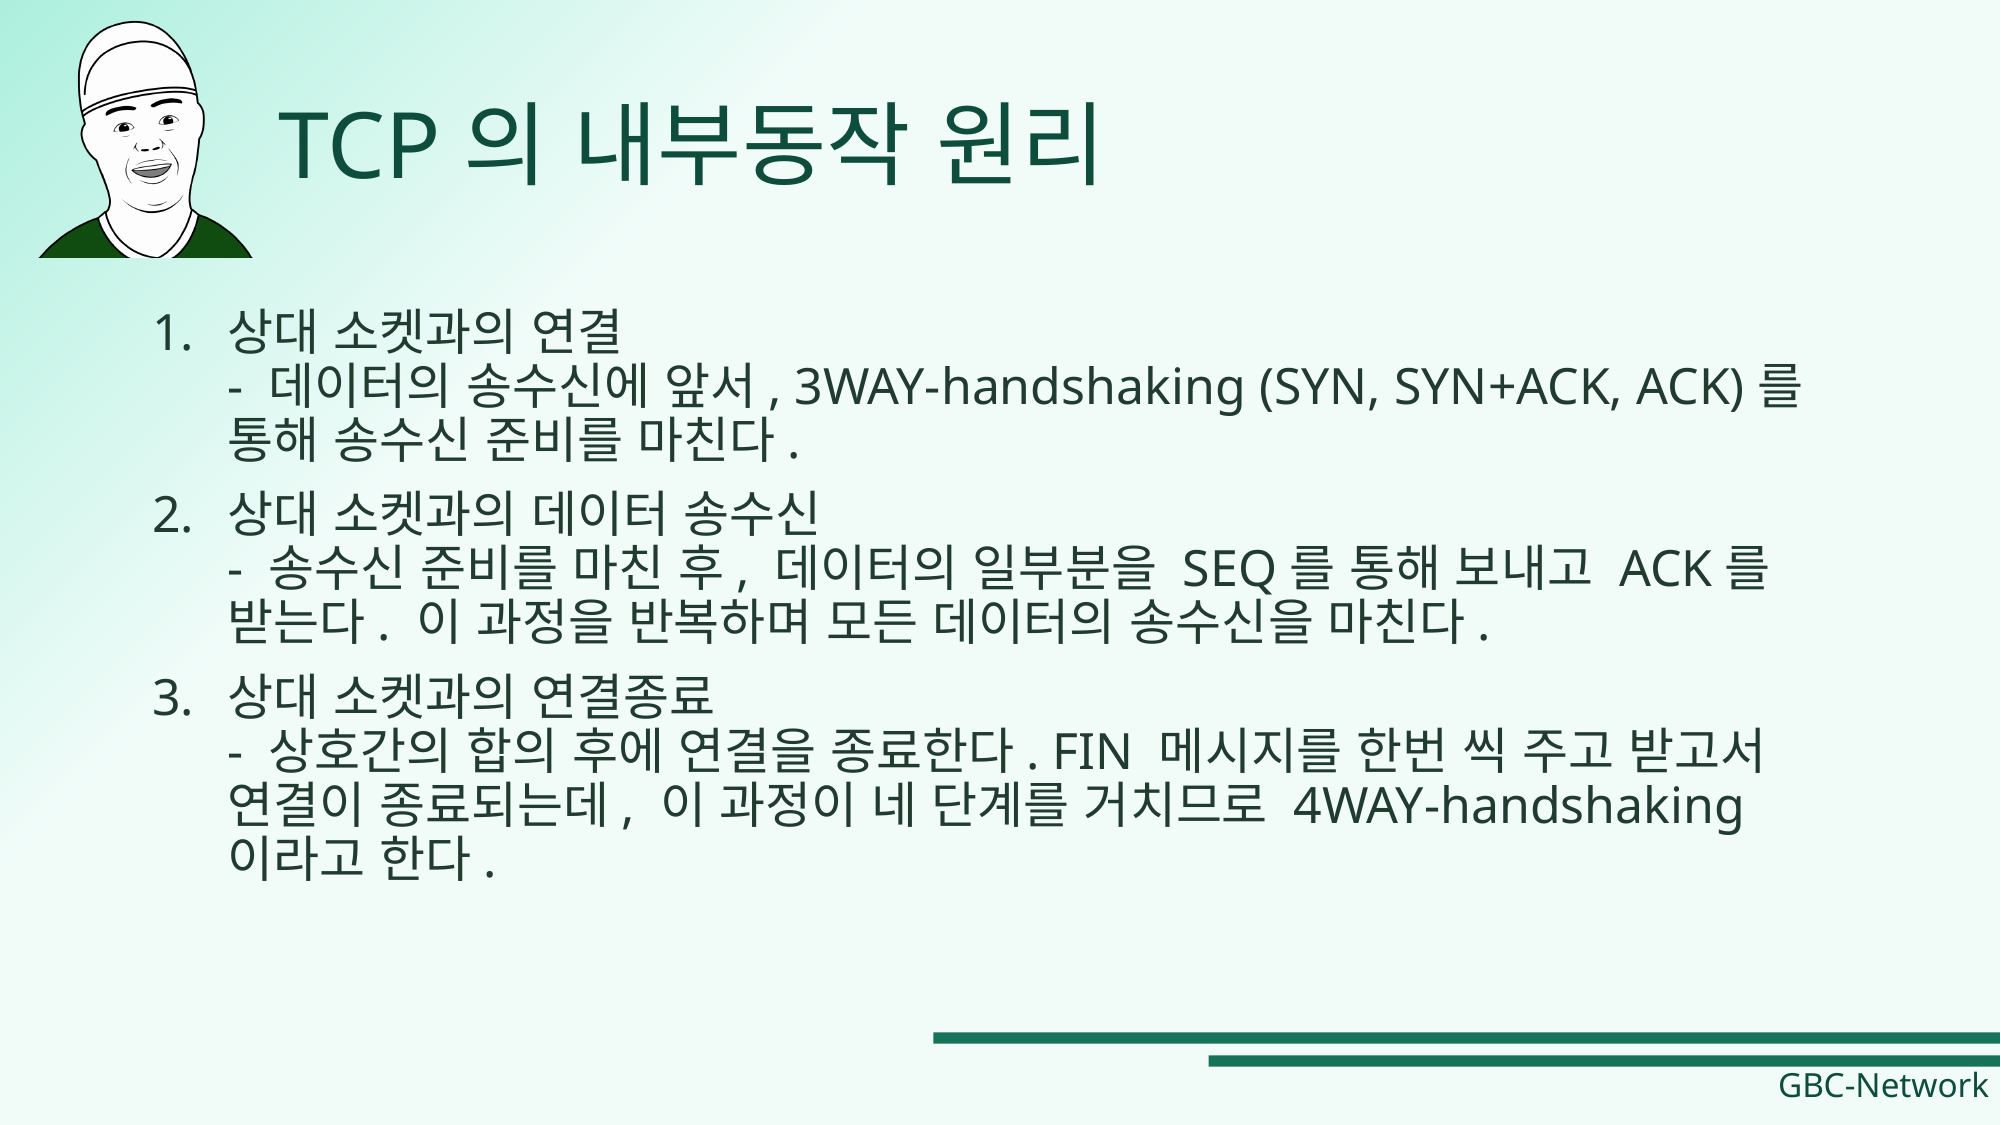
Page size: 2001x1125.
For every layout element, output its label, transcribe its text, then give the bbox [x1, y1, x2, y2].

list 상대 소켓과의 연결 - 데이터의 송수신에 앞서, 3WAY-handshaking (SYN, SYN+ACK, ACK)를 통해 송수신 준비를 마친다. 상대 소켓과의 데이터 송수신 - 송수신 준비를 마친 후, 데이터의 일부분을 SEQ를 통해 보내고 ACK를 받는다. 이 과정을 반복하며 모든 데이터의 송수신을 마친다. 상대 소켓과의 연결종료 - 상호간의 합의 후에 연결을 종료한다. FIN 메시지를 한번 씩 주고 받고서 연결이 종료되는데, 이 과정이 네 단계를 거치므로 4WAY-handshaking이라고 한다. [137, 299, 1863, 1014]
title TCP의 내부동작 원리 [263, 39, 1892, 258]
picture [18, 12, 264, 258]
